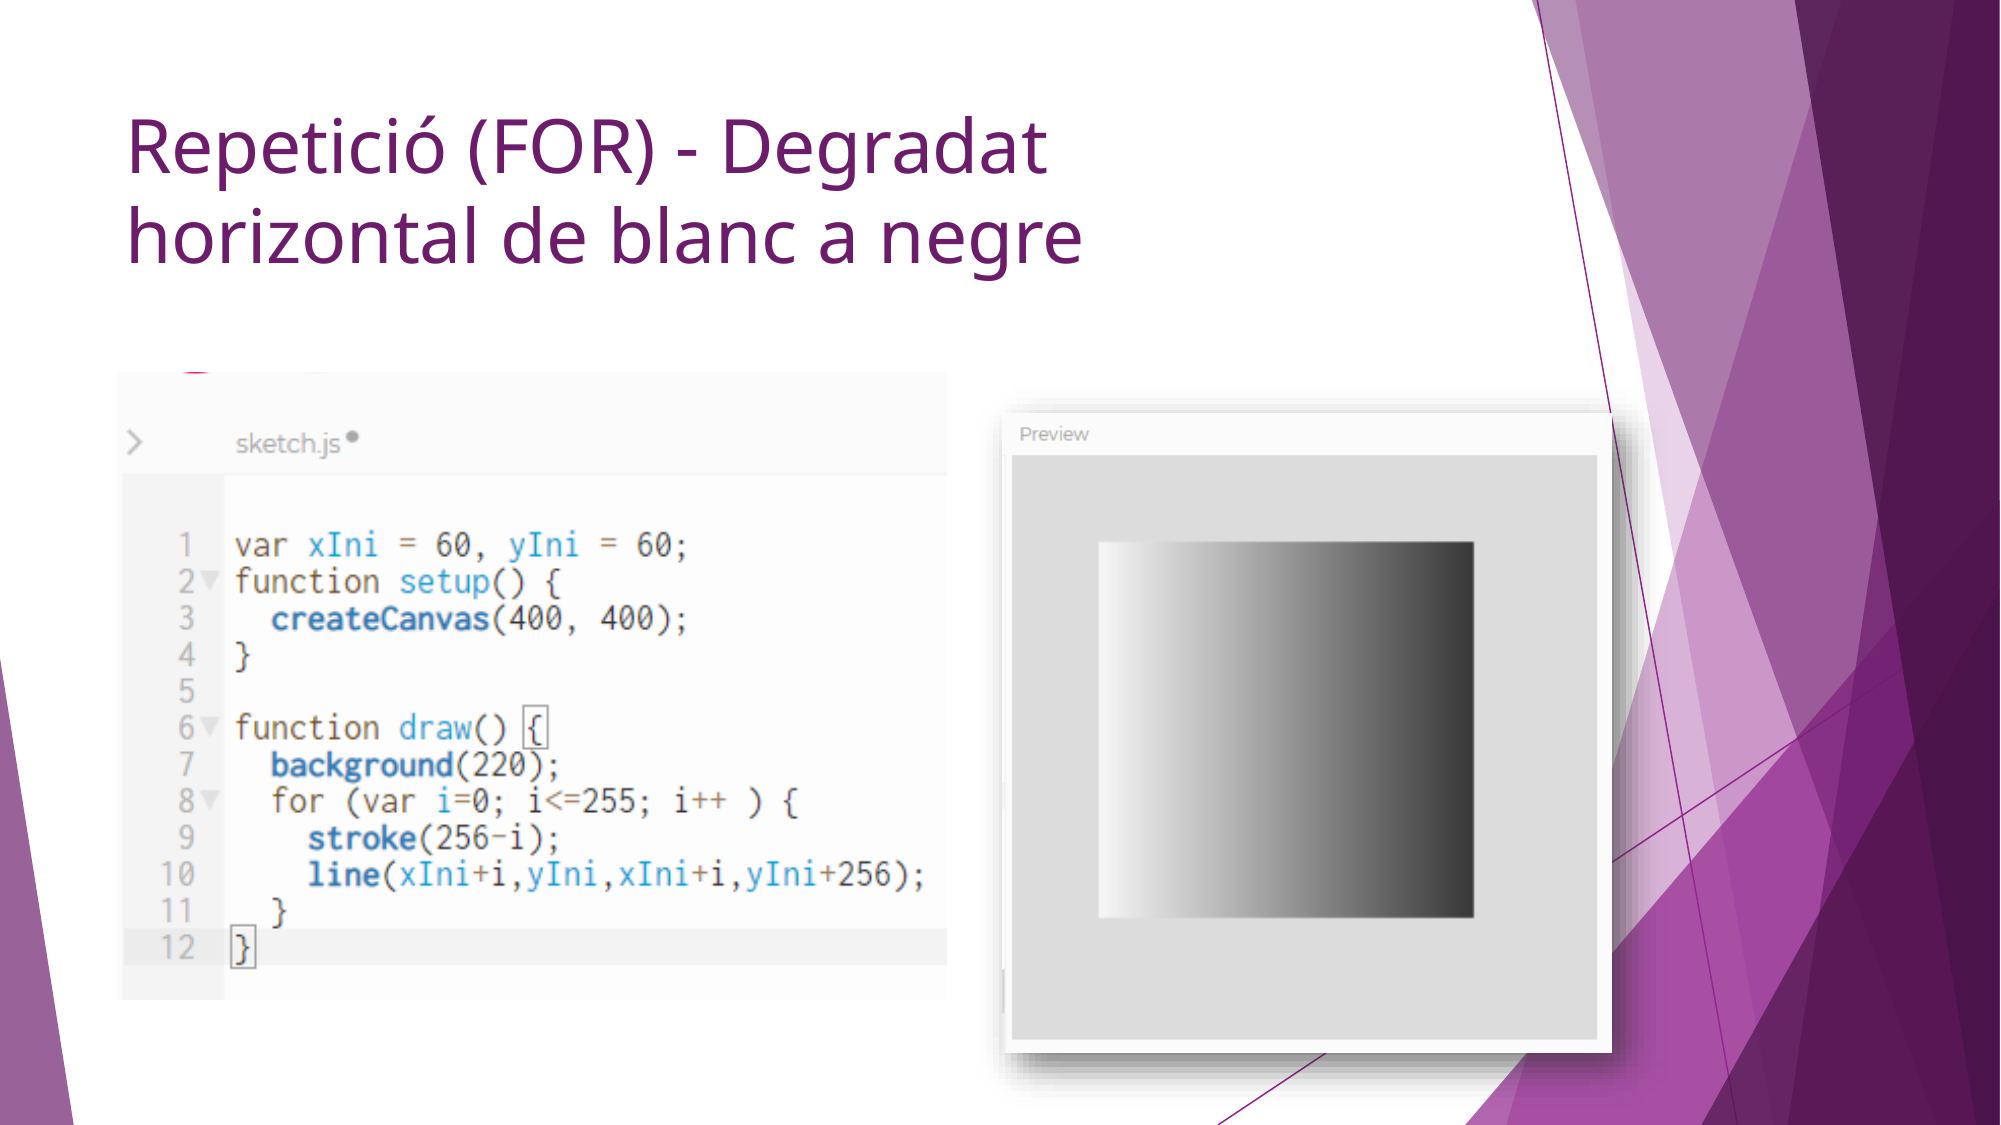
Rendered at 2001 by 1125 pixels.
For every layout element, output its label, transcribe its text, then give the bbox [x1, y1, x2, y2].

title Repetició (FOR) - Degradat horizontal de blanc a negre [123, 96, 1124, 287]
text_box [970, 381, 1674, 1115]
picture [117, 372, 947, 1001]
